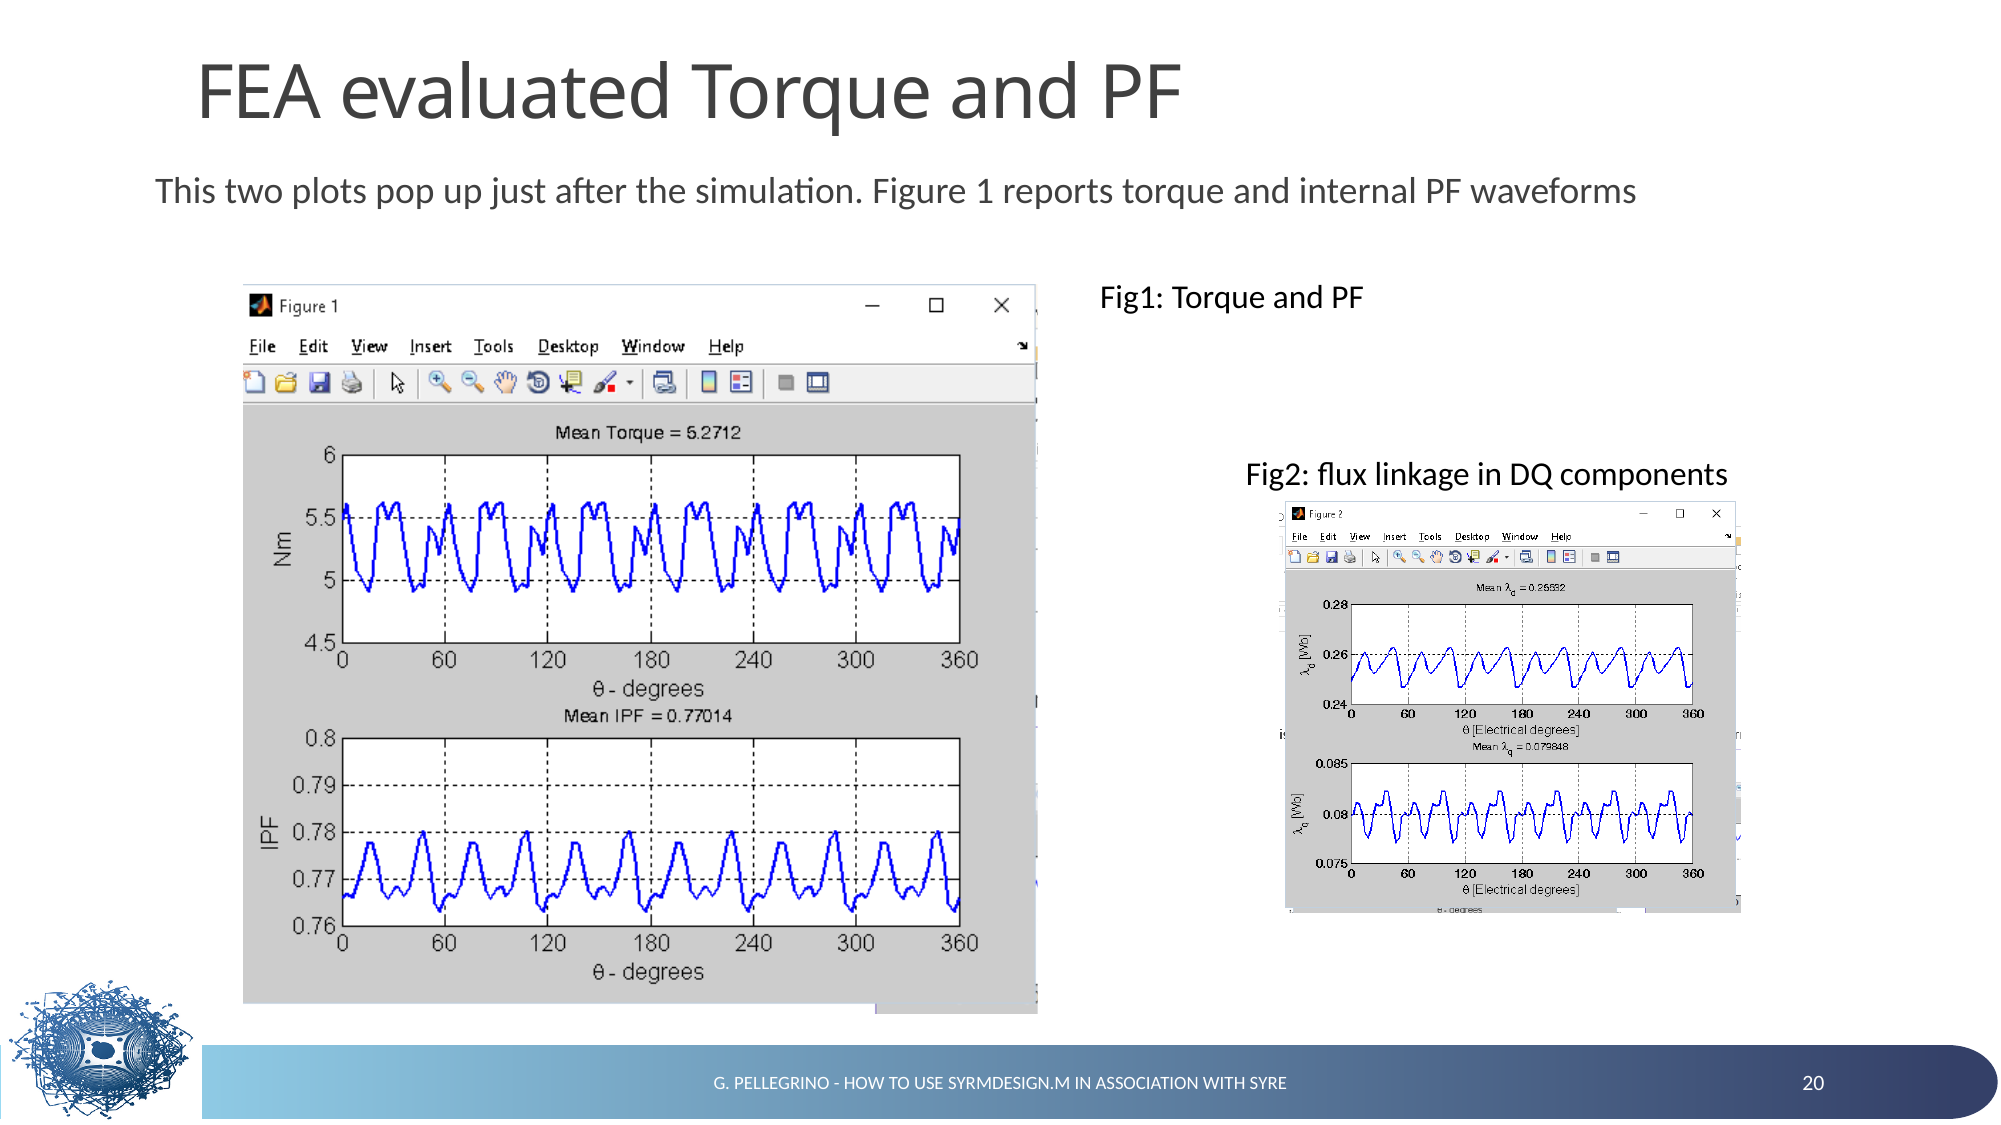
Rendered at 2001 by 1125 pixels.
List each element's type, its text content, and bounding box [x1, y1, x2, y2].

picture [1, 975, 202, 1125]
title FEA evaluated Torque and PF [180, 47, 1830, 142]
picture [242, 283, 1039, 1014]
slide_number 20 [1624, 1051, 1840, 1112]
text_box Fig2: flux linkage in DQ components [1231, 444, 1744, 500]
text_box Fig1: Torque and PF [1085, 267, 1380, 323]
list This two plots pop up just after the simulation. Figure 1 reports torque and internal PF waveforms [155, 163, 1881, 229]
picture [1278, 500, 1742, 914]
footer G. Pellegrino - How to use syrmDesign.m in association with Syre [604, 1051, 1396, 1112]
